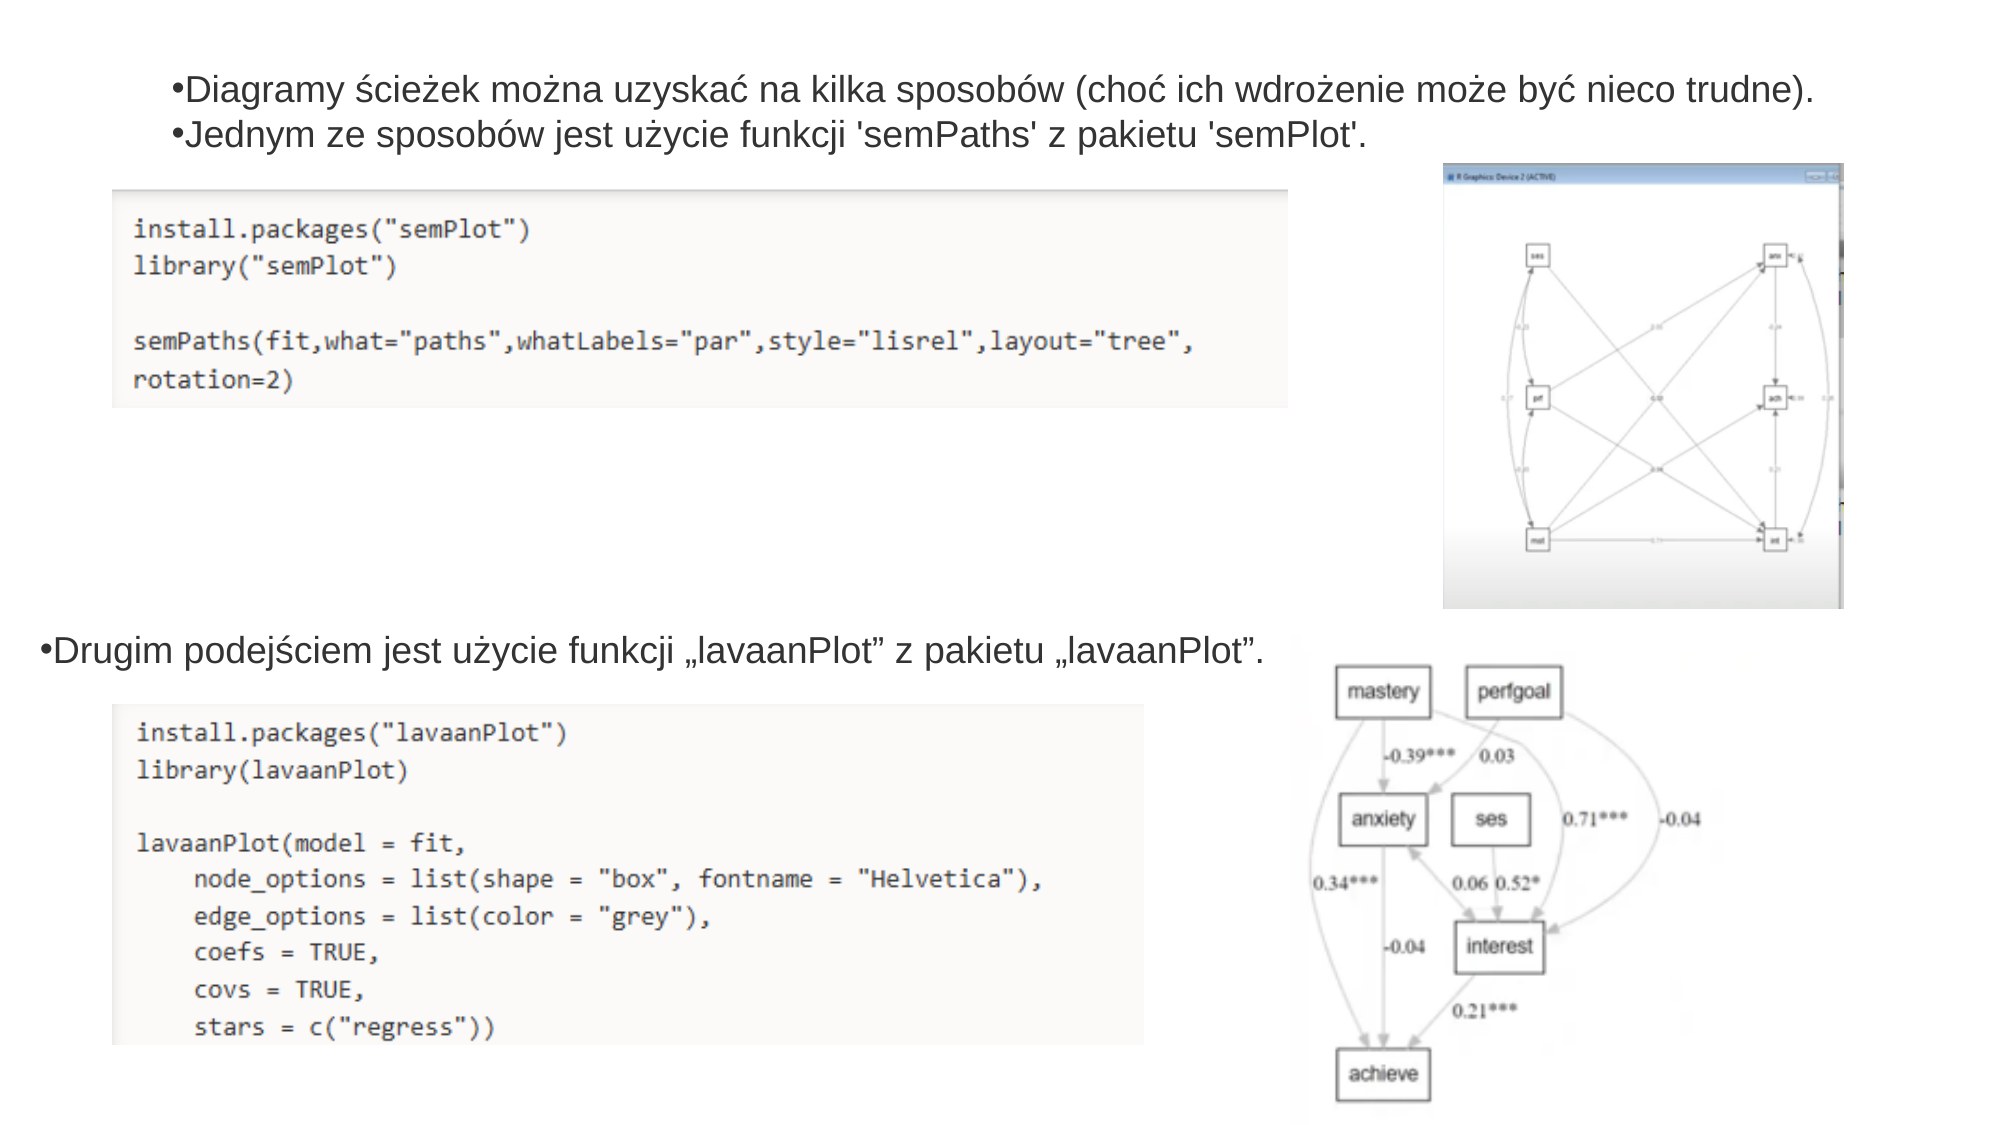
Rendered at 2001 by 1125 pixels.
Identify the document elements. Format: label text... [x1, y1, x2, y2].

picture [112, 703, 1145, 1046]
text_box Drugim podejściem jest użycie funkcji „lavaanPlot” z pakietu „lavaanPlot”. [25, 618, 1463, 679]
picture [1261, 633, 1755, 1125]
picture [112, 188, 1288, 408]
picture [1442, 163, 1844, 610]
text_box Diagramy ścieżek można uzyskać na kilka sposobów (choć ich wdrożenie może być nieco trudne). Jednym ze sposobów jest użycie funkcji 'semPaths' z pakietu 'semPlot'. [156, 57, 1901, 163]
